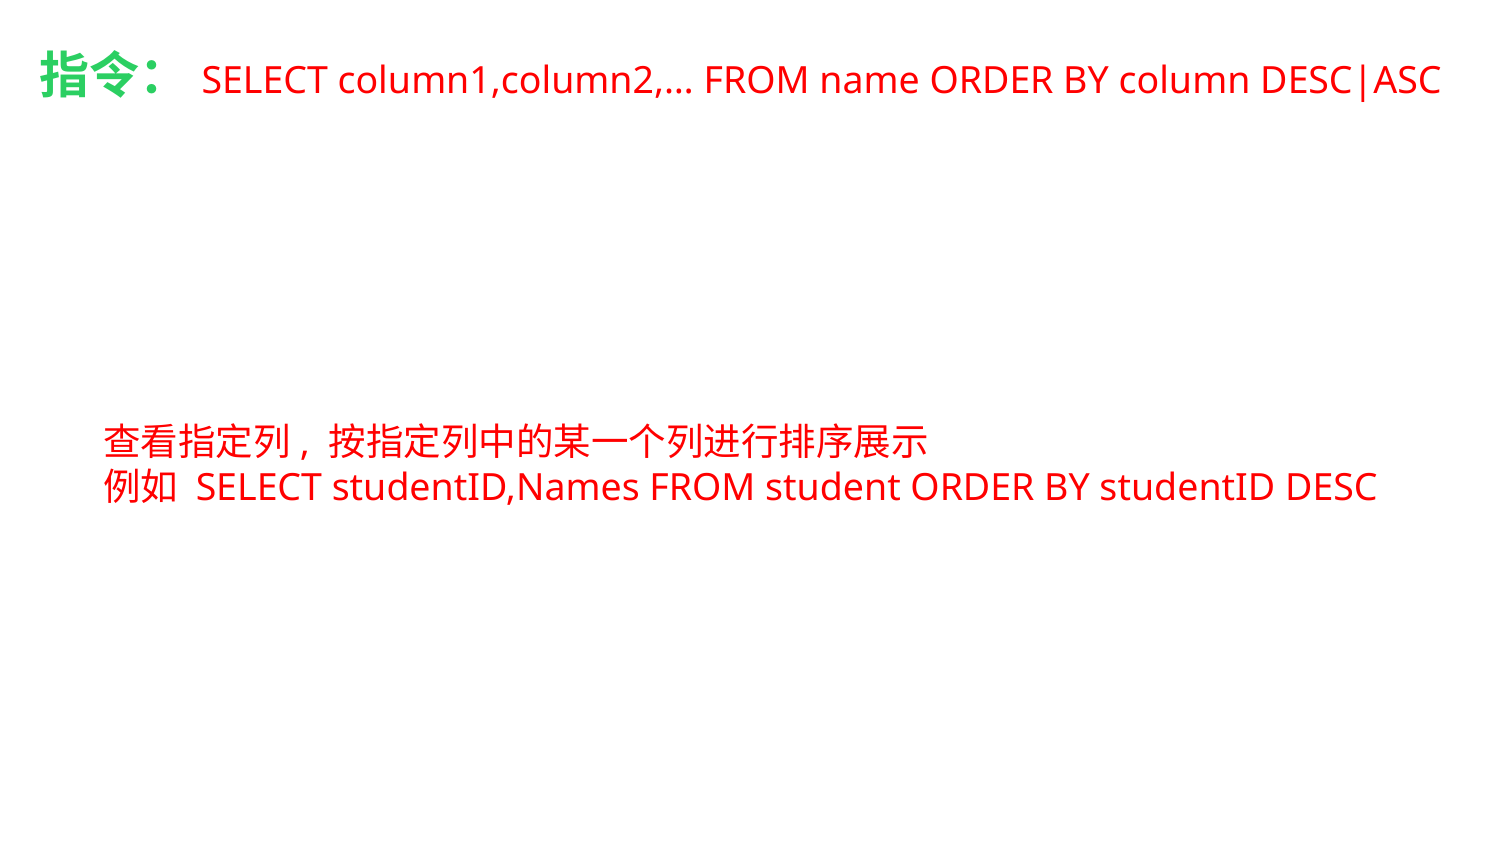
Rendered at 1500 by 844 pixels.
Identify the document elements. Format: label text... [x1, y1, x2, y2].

title 指令：SELECT column1,column2,… FROM name ORDER BY column DESC|ASC [17, 43, 1465, 103]
text_box 查看指定列, 按指定列中的某一个列进行排序展示 例如 SELECT studentID,Names FROM student ORDER BY studentID DESC [88, 410, 1500, 560]
